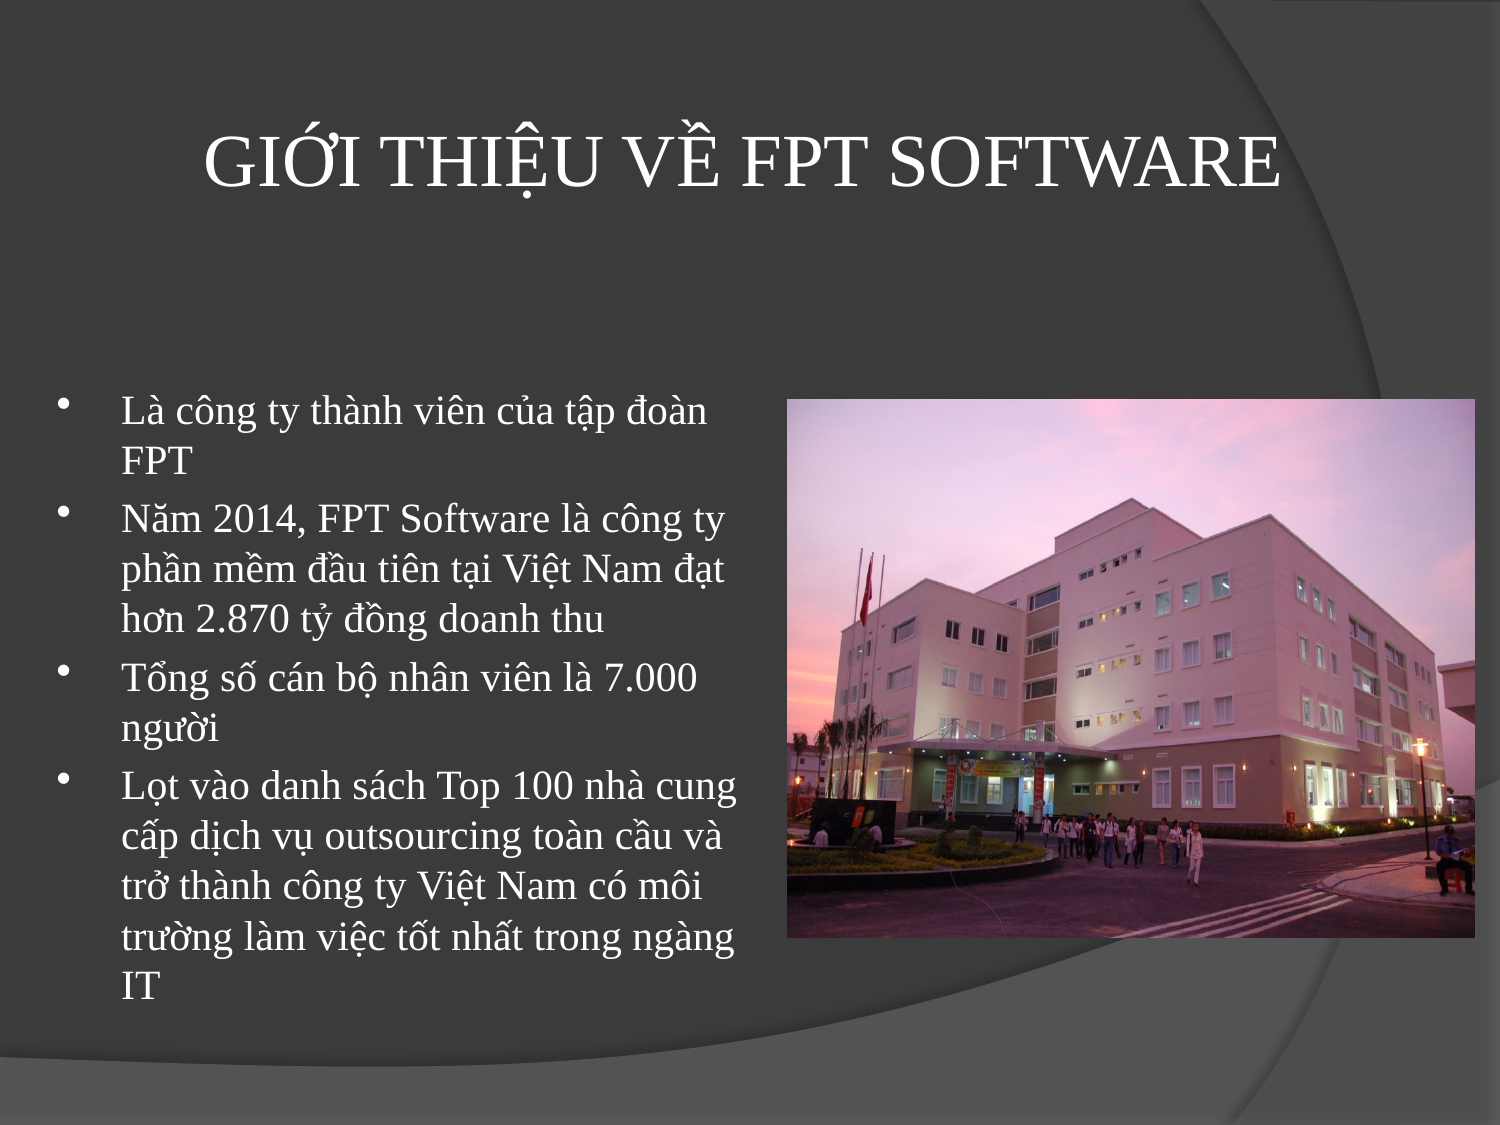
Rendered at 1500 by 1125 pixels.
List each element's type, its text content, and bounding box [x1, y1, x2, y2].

list Là công ty thành viên của tập đoàn FPT Năm 2014, FPT Software là công ty phần mềm đầu tiên tại Việt Nam đạt hơn 2.870 tỷ đồng doanh thu Tổng số cán bộ nhân viên là 7.000 người Lọt vào danh sách Top 100 nhà cung cấp dịch vụ outsourcing toàn cầu và trở thành công ty Việt Nam có môi trường làm việc tốt nhất trong ngàng IT [37, 375, 790, 1050]
title GIỚI THIỆU VỀ FPT SOFTWARE [12, 62, 1475, 250]
picture [787, 399, 1475, 938]
